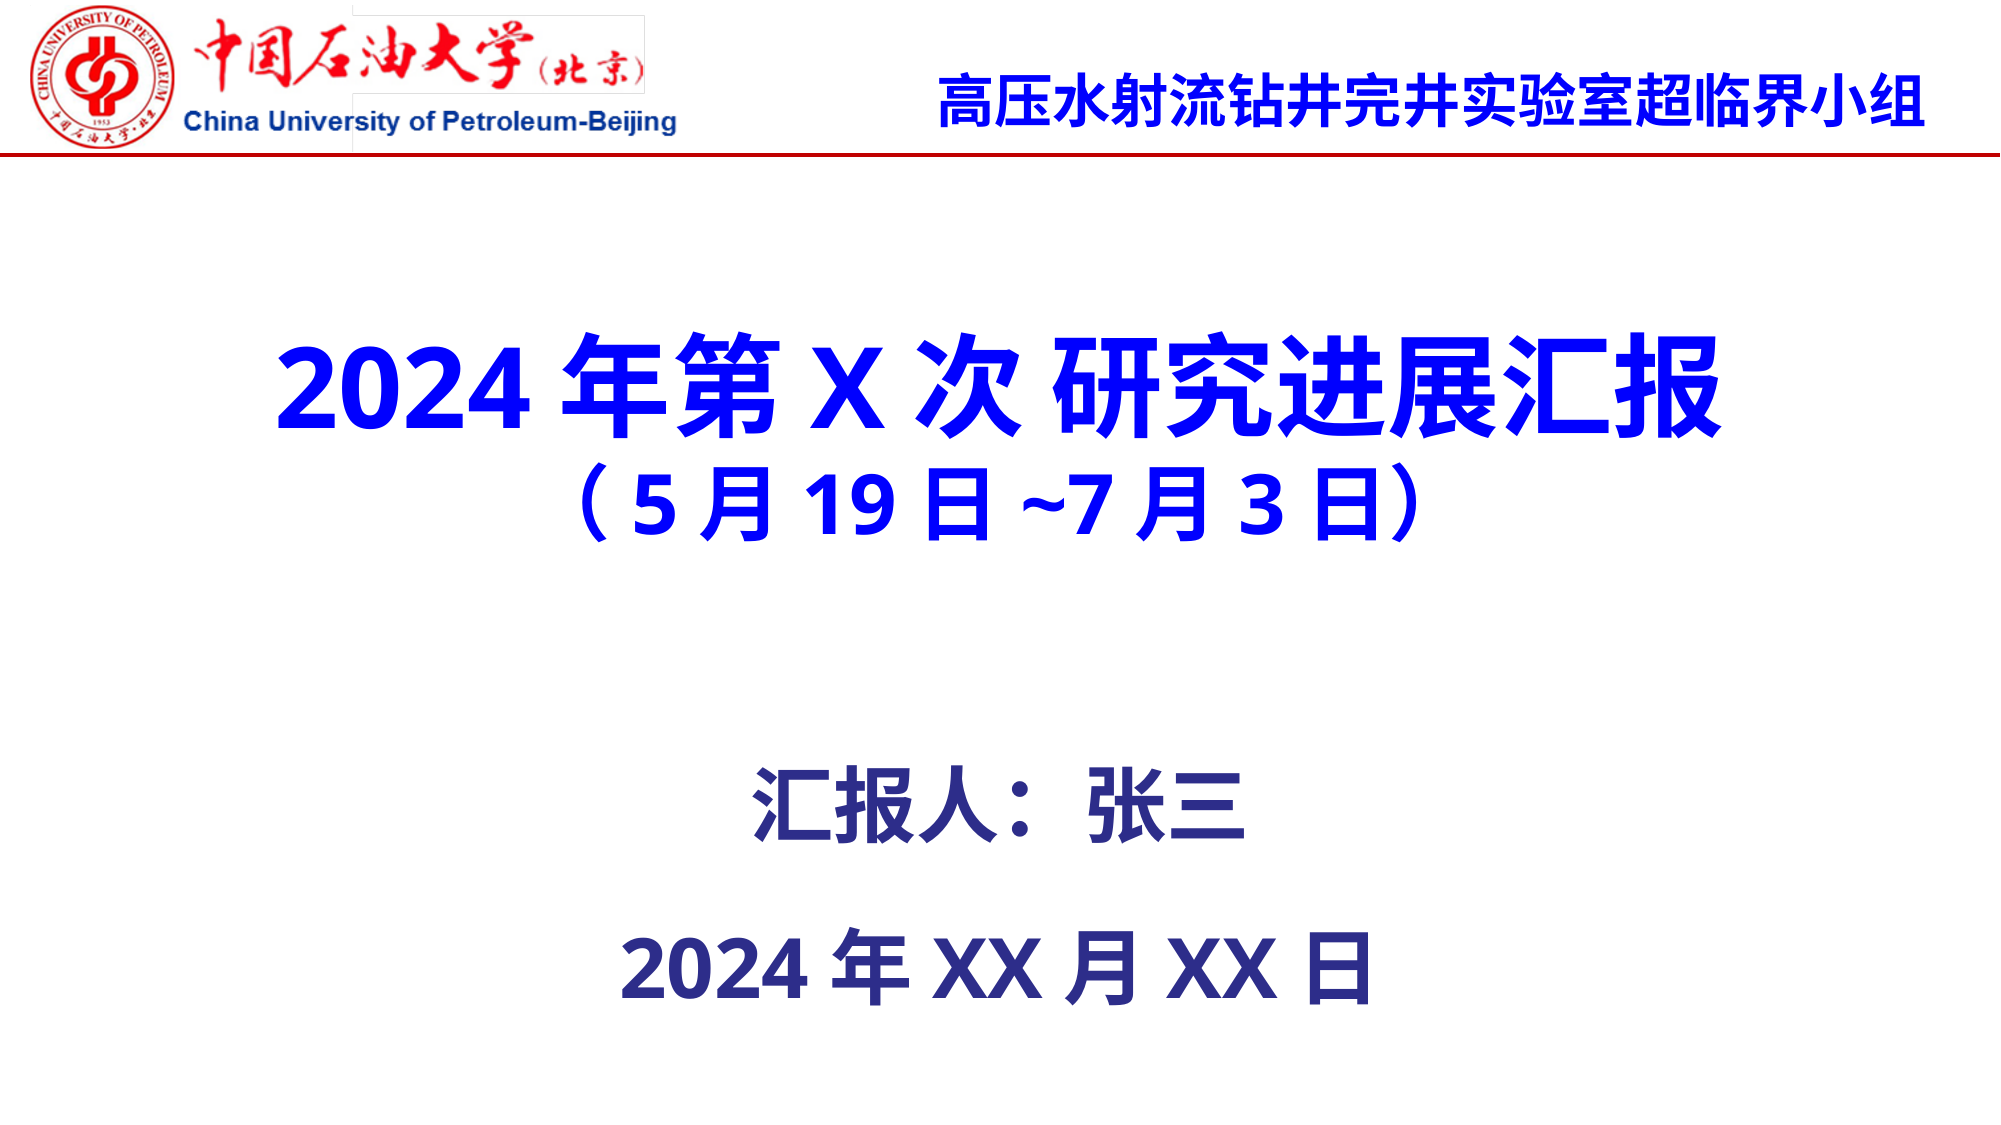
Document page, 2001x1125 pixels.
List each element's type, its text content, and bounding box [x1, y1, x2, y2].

picture [30, 4, 744, 153]
subtitle 汇报人：张三 2024年XX月XX日 [0, 695, 2000, 983]
text_box 高压水射流钻井完井实验室超临界小组 [865, 56, 1998, 165]
text_box 2024年第X次 研究进展汇报 （5月19日~7月3日） [0, 308, 2000, 559]
